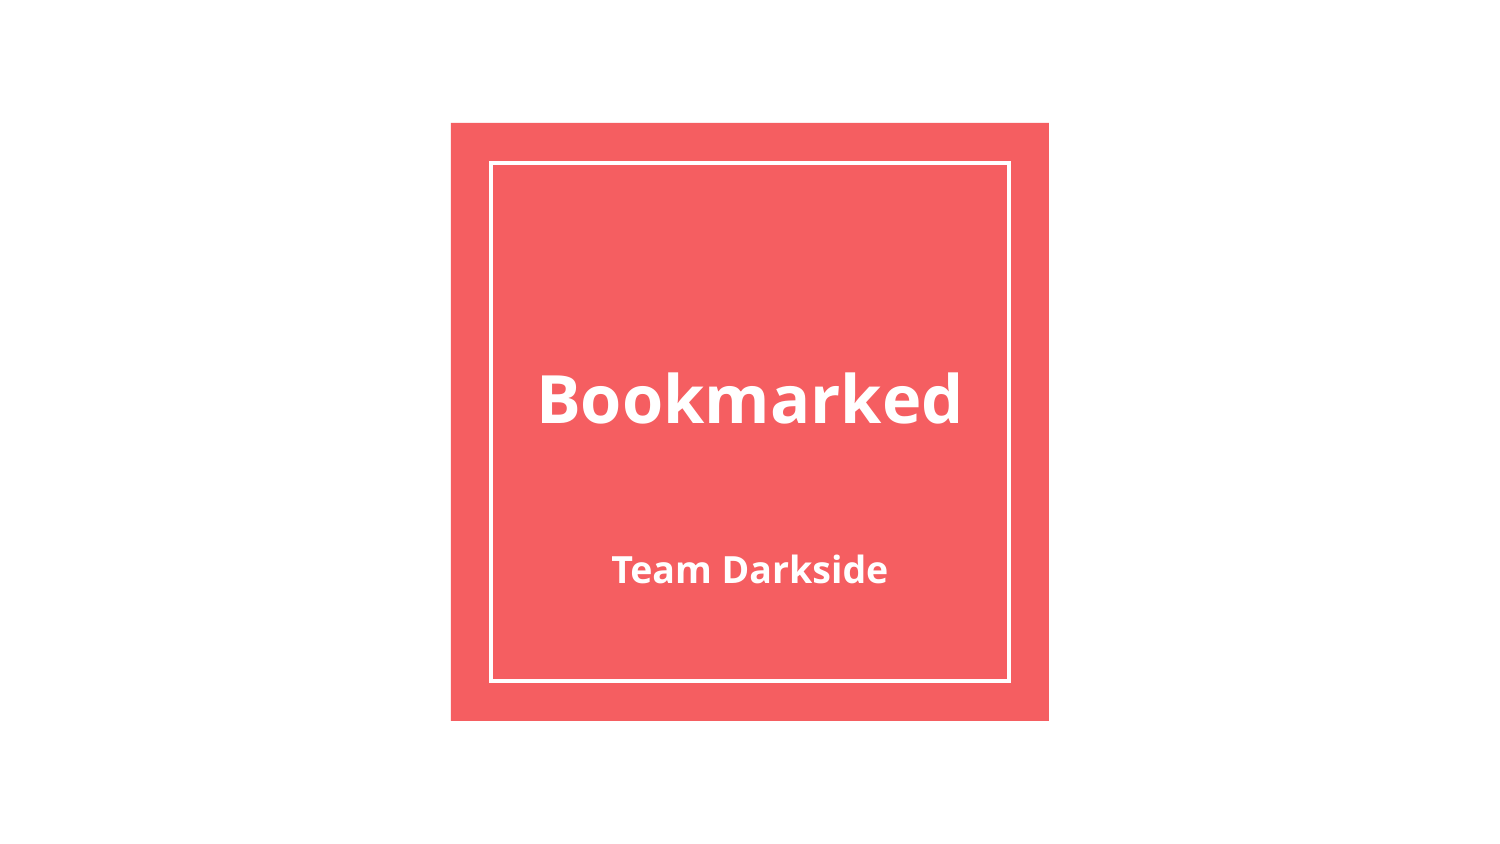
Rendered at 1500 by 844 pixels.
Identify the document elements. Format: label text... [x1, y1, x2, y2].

title Bookmarked [507, 266, 993, 527]
subtitle Team Darkside [507, 535, 993, 651]
